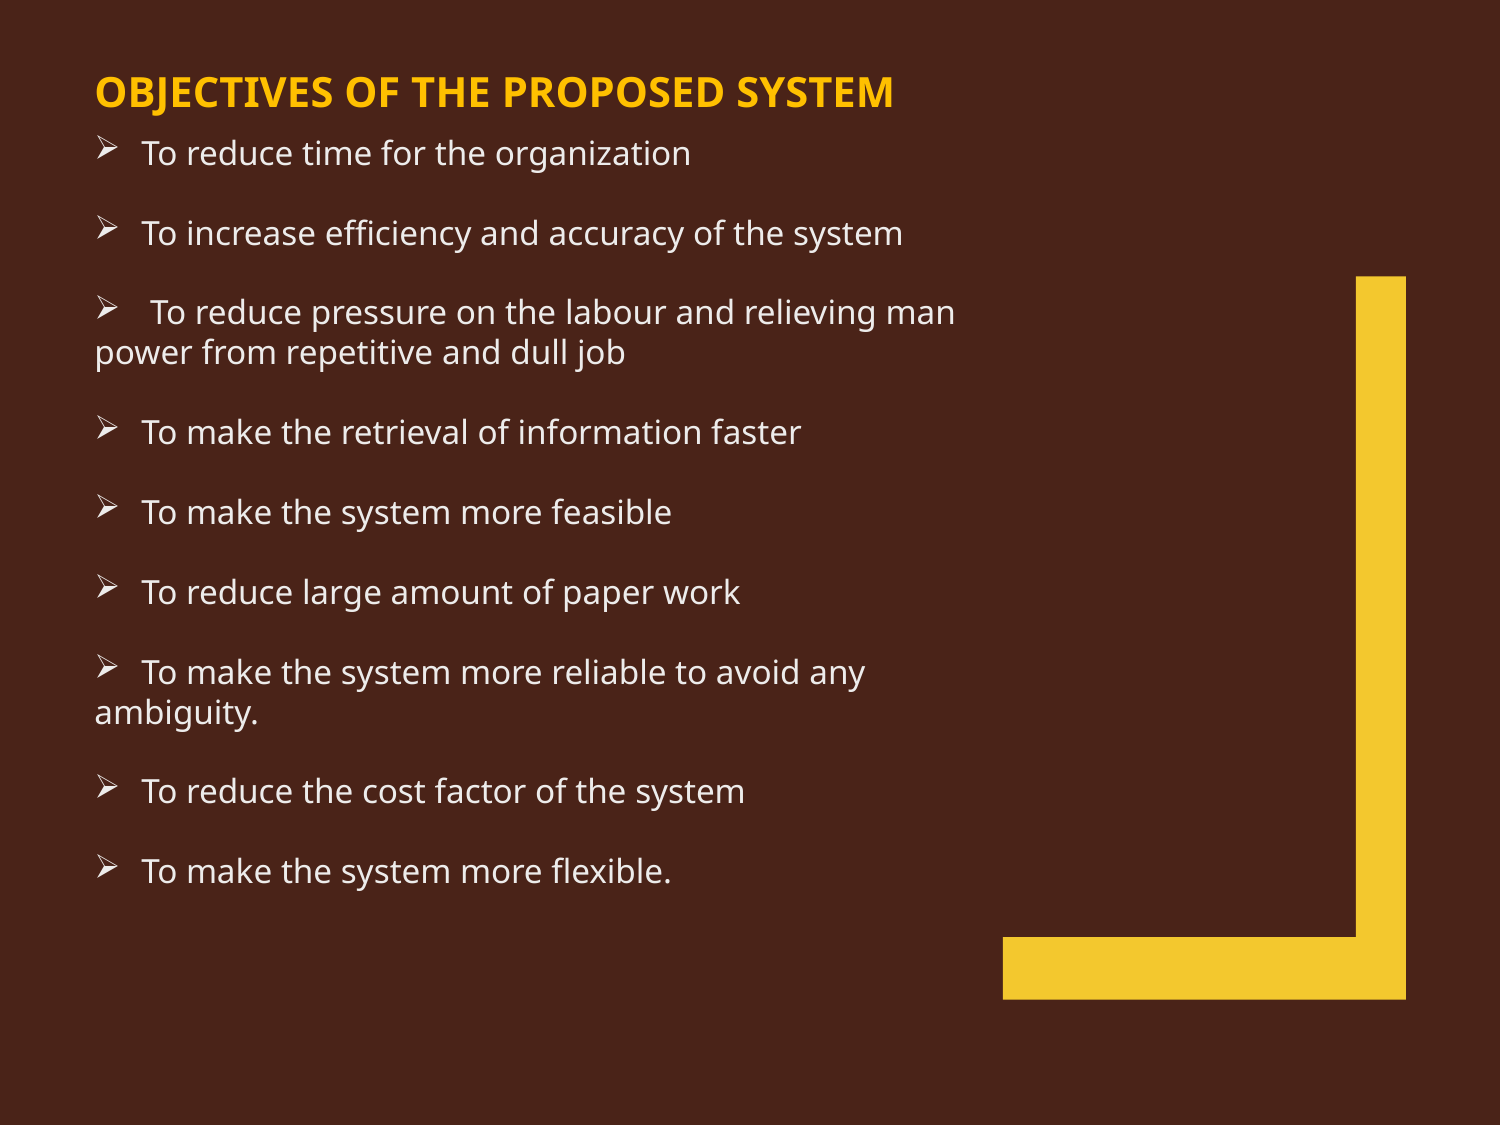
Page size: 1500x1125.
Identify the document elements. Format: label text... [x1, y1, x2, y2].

text_box OBJECTIVES OF THE PROPOSED SYSTEM [79, 58, 1500, 124]
text_box To reduce time for the organization To increase efficiency and accuracy of the system To reduce pressure on the labour and relieving man power from repetitive and dull job To make the retrieval of information faster To make the system more feasible To reduce large amount of paper work To make the system more reliable to avoid any ambiguity. To reduce the cost factor of the system To make the system more flexible. [79, 124, 1500, 988]
